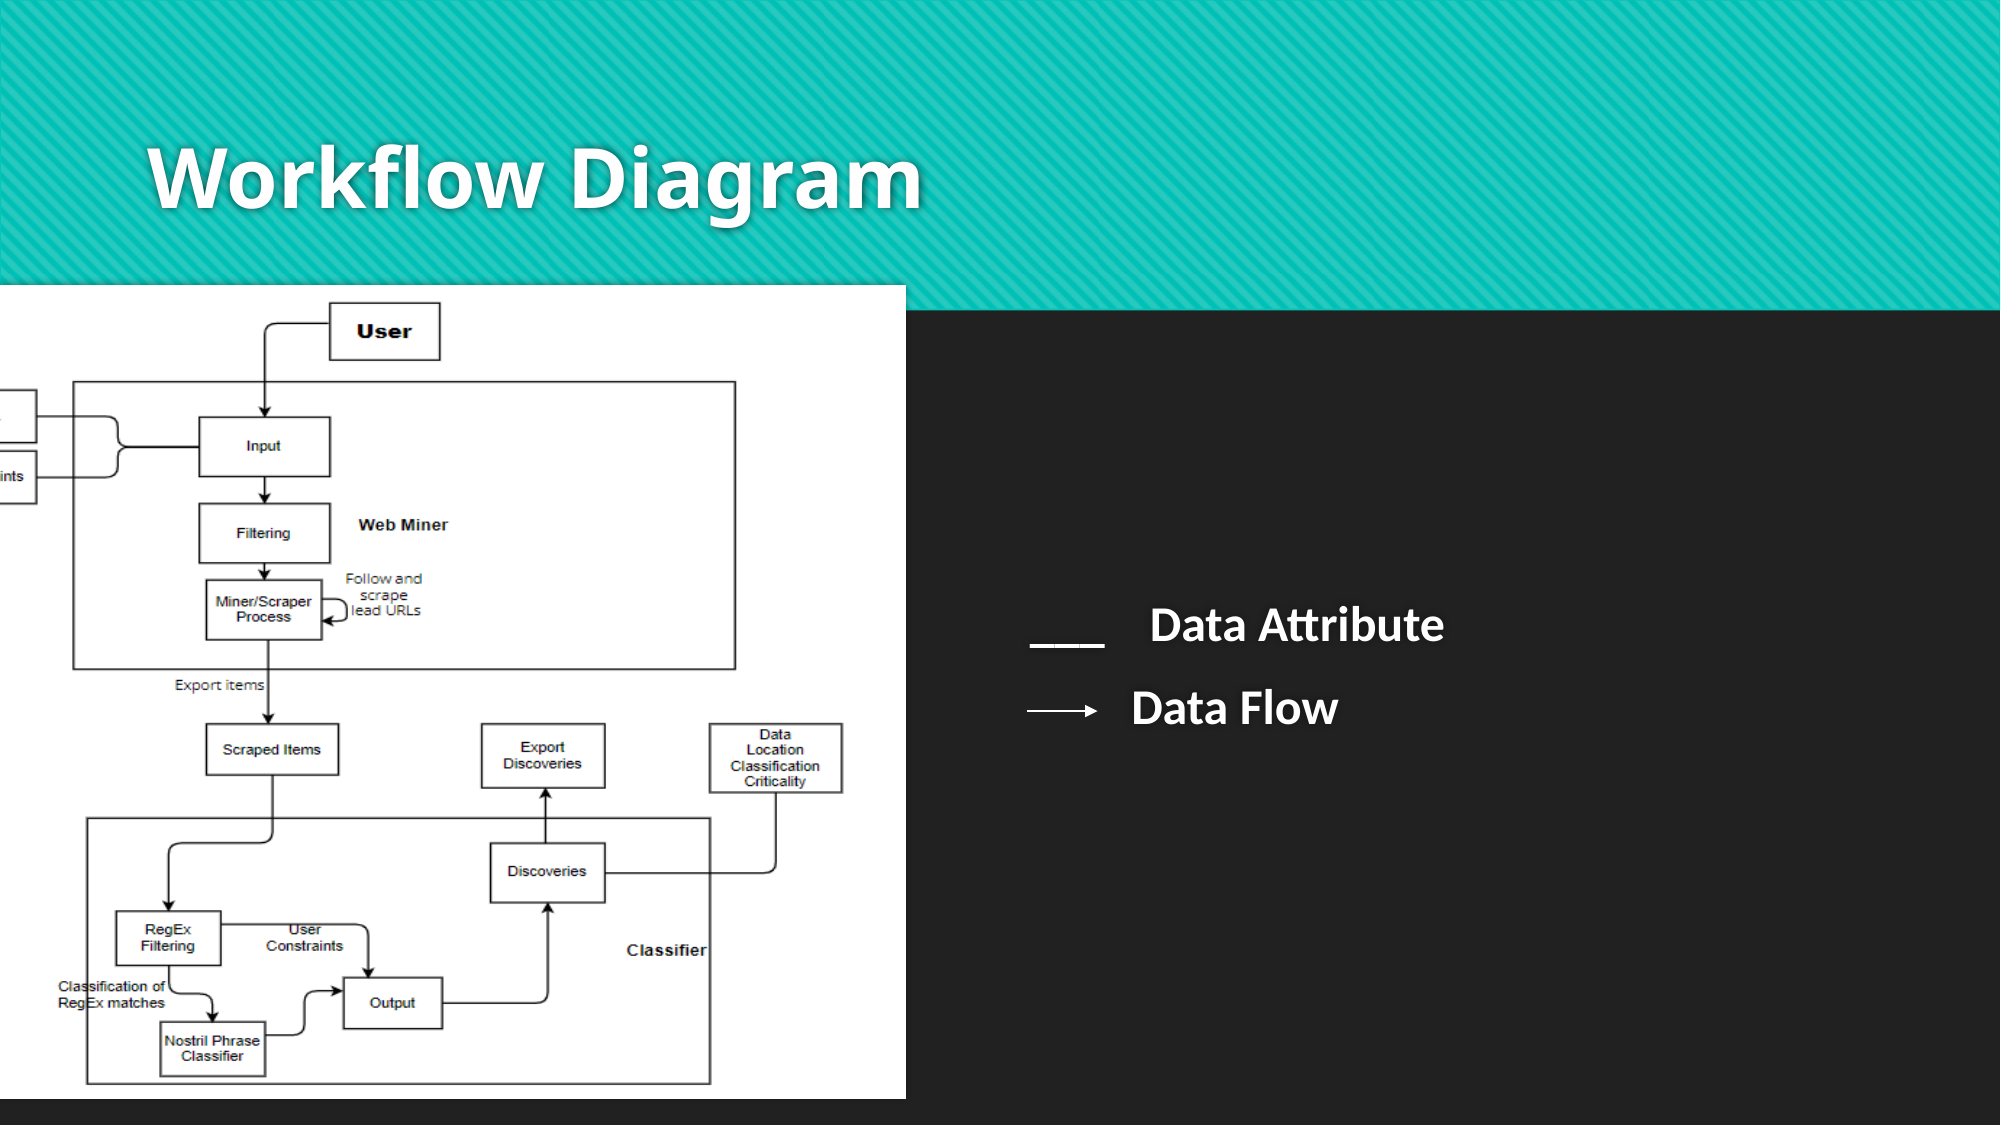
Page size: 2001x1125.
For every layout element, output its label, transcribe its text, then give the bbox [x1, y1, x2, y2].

picture [1, 1, 1999, 308]
title Workflow Diagram [132, 73, 1868, 233]
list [0, 285, 906, 1100]
list ___ Data Attribute Data Flow [1014, 364, 1868, 962]
